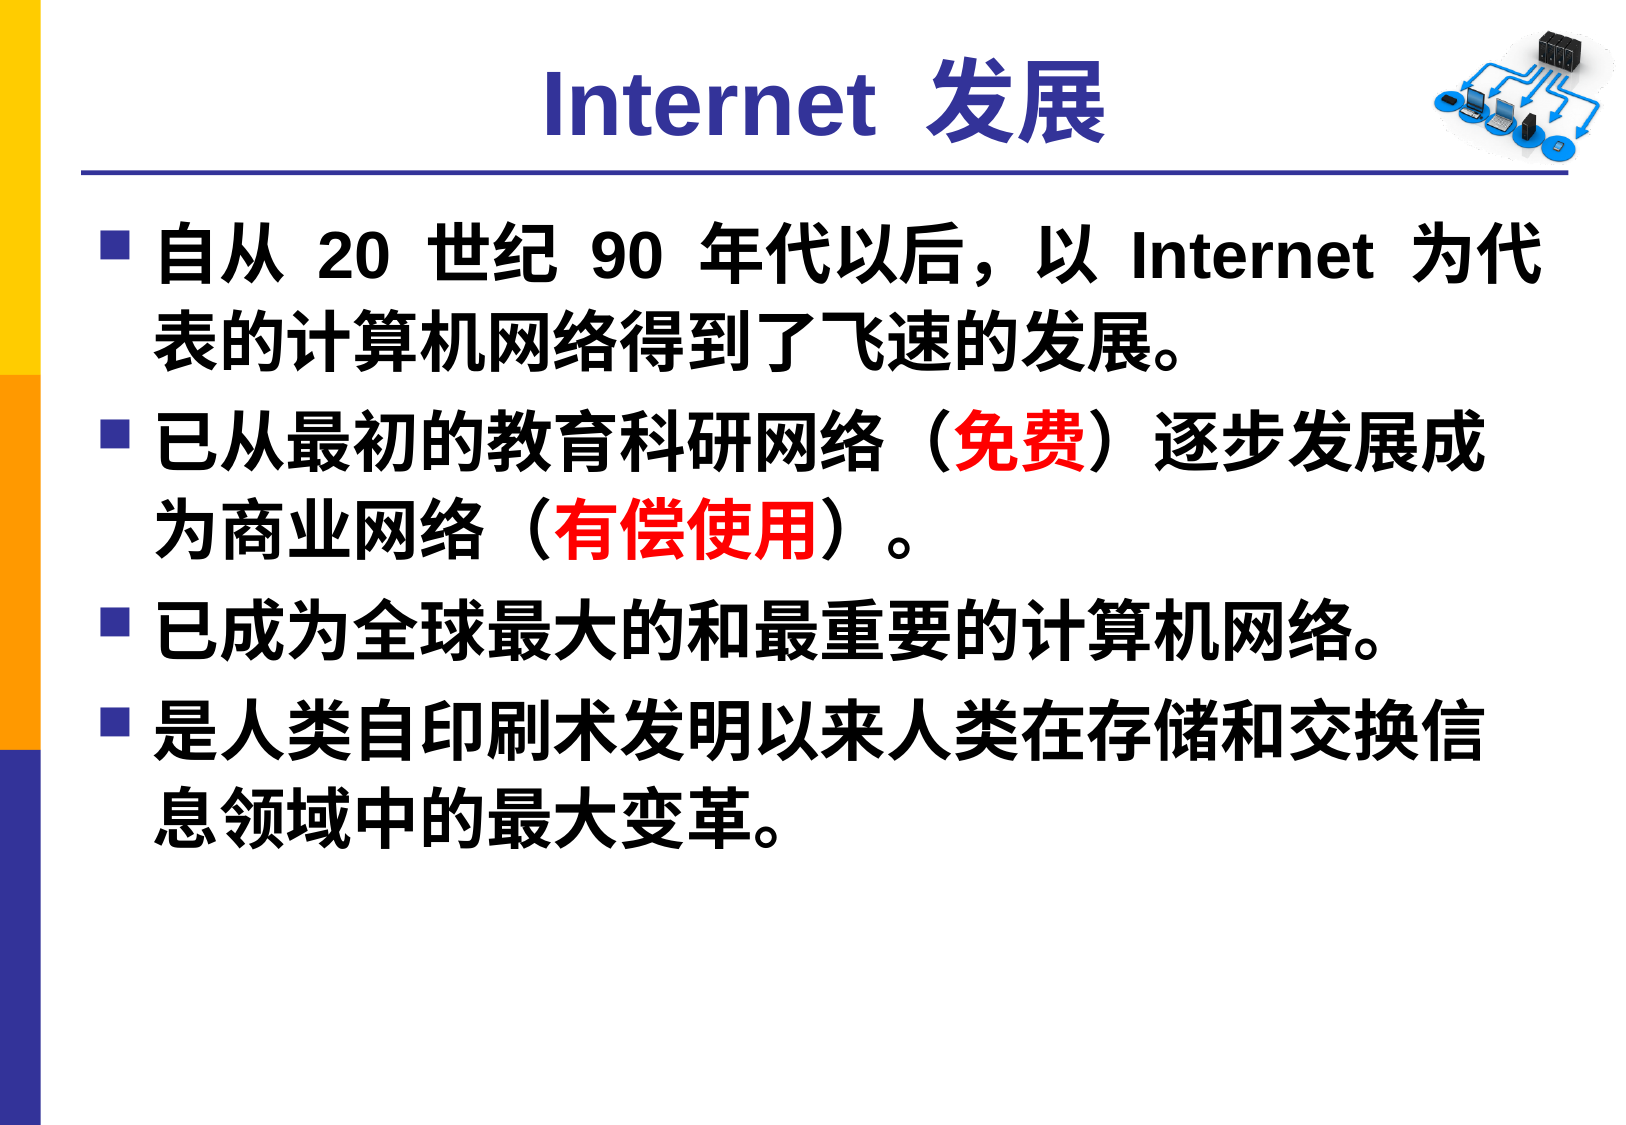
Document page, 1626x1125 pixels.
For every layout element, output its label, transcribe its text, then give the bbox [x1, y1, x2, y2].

picture [1431, 30, 1616, 165]
title Internet 发展 [81, 30, 1569, 161]
list 自从 20 世纪 90 年代以后，以 Internet 为代表的计算机网络得到了飞速的发展。 已从最初的教育科研网络（免费）逐步发展成为商业网络（有偿使用）。 已成为全球最大的和最重要的计算机网络。 是人类自印刷术发明以来人类在存储和交换信息领域中的最大变革。 [81, 196, 1569, 1006]
